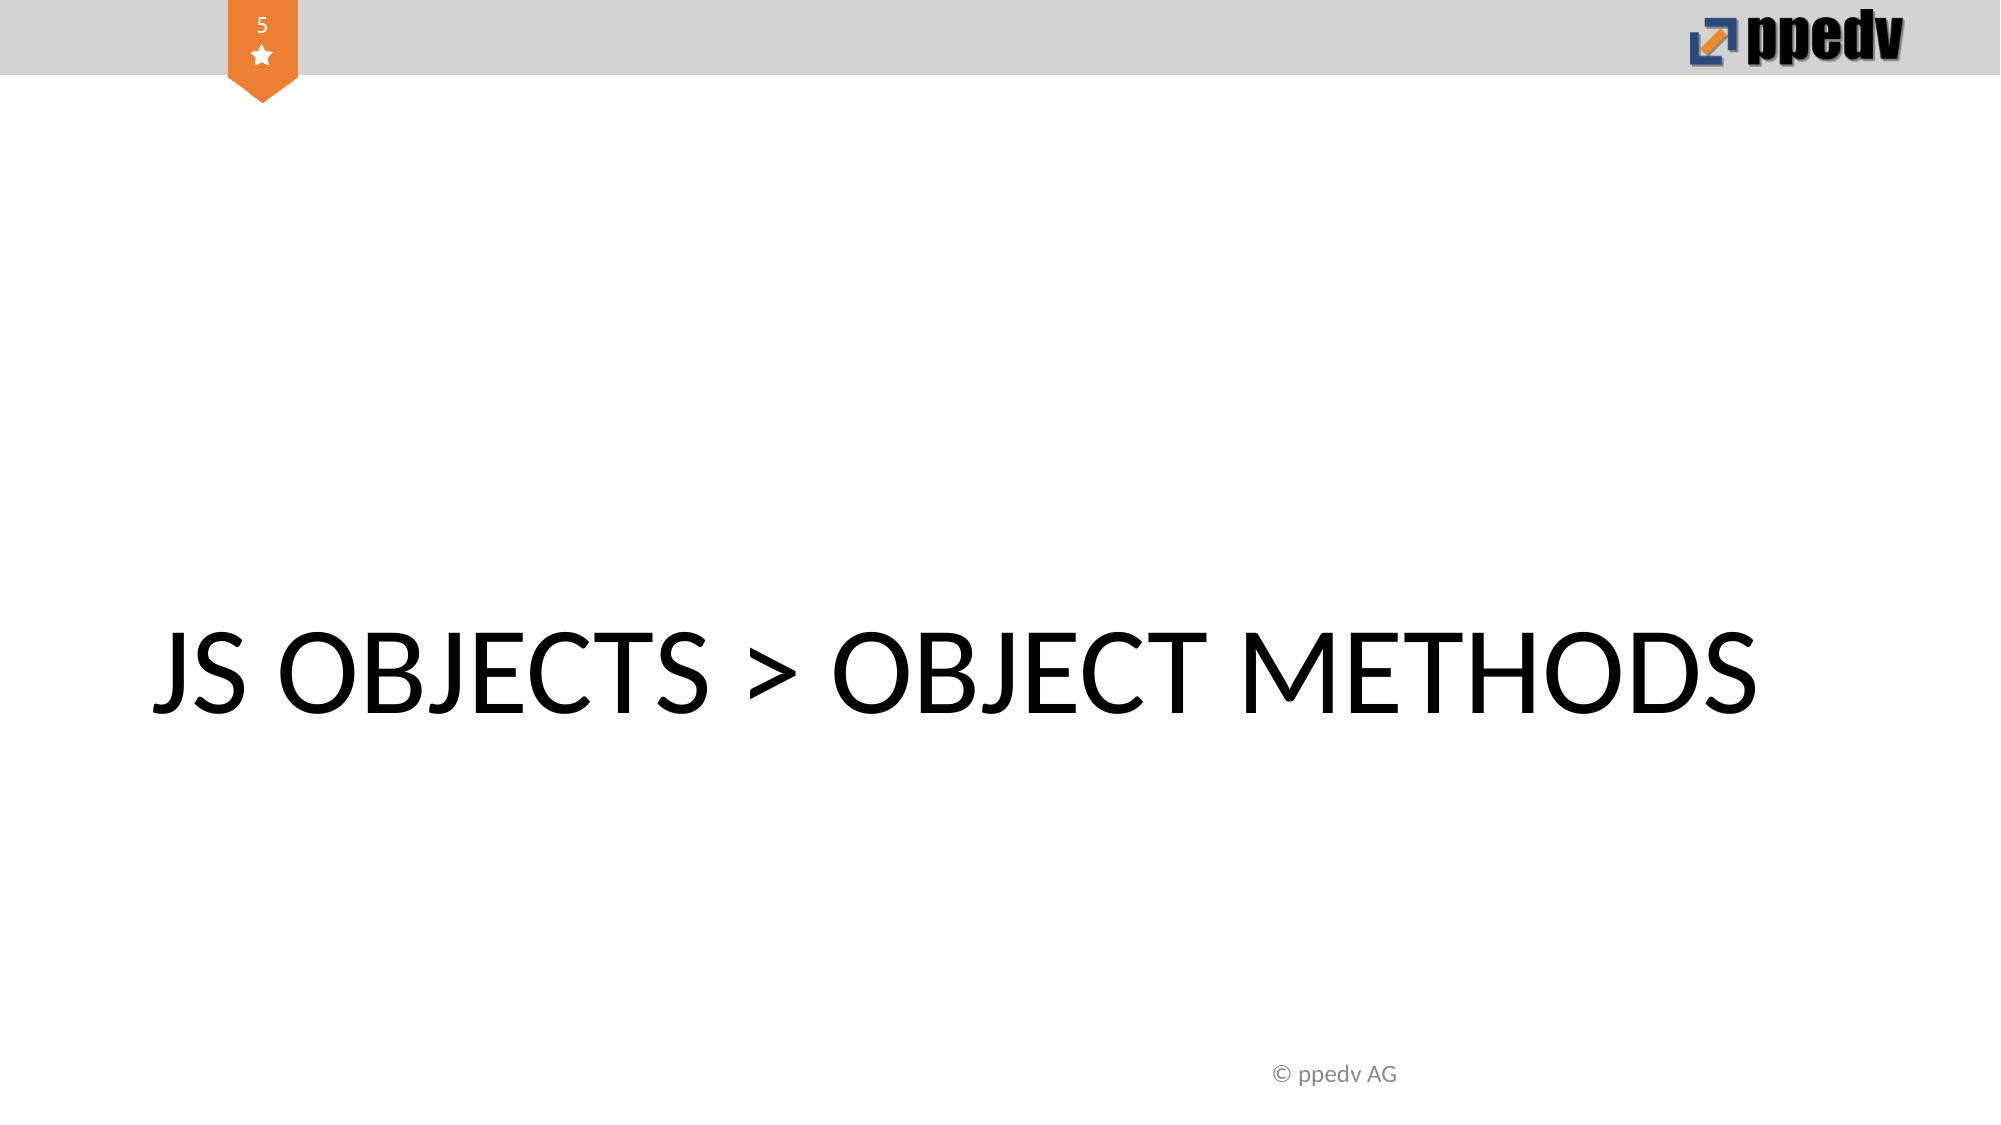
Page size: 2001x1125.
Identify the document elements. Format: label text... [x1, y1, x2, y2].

picture [0, 0, 2000, 104]
footer © ppedv AG [137, 1042, 1413, 1103]
title JS OBJECTS > OBJECT METHODS [136, 280, 1862, 749]
